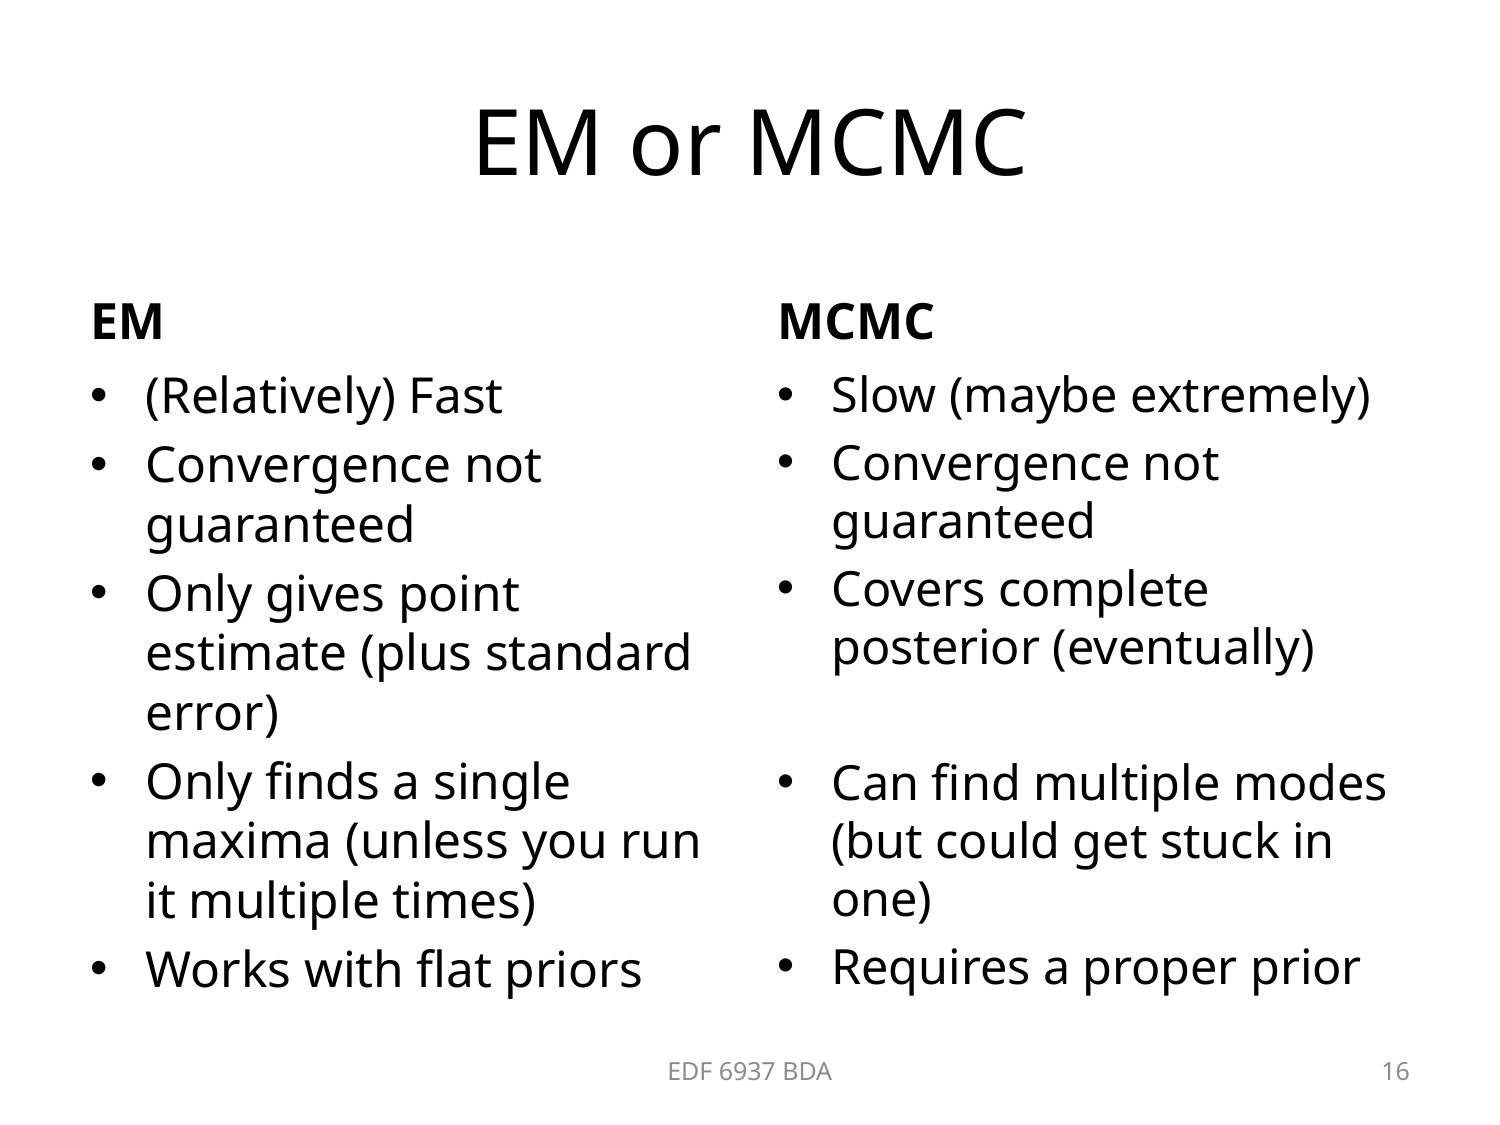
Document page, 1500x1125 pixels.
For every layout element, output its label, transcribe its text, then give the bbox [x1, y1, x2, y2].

list MCMC [761, 251, 1425, 356]
footer EDF 6937 BDA [512, 1042, 988, 1103]
slide_number 16 [1074, 1042, 1425, 1103]
list EM [75, 251, 738, 356]
title EM or MCMC [75, 45, 1425, 233]
list (Relatively) Fast Convergence not guaranteed Only gives point estimate (plus standard error) Only finds a single maxima (unless you run it multiple times) Works with flat priors [75, 356, 738, 1005]
list Slow (maybe extremely) Convergence not guaranteed Covers complete posterior (eventually) Can find multiple modes (but could get stuck in one) Requires a proper prior [761, 356, 1425, 1005]
